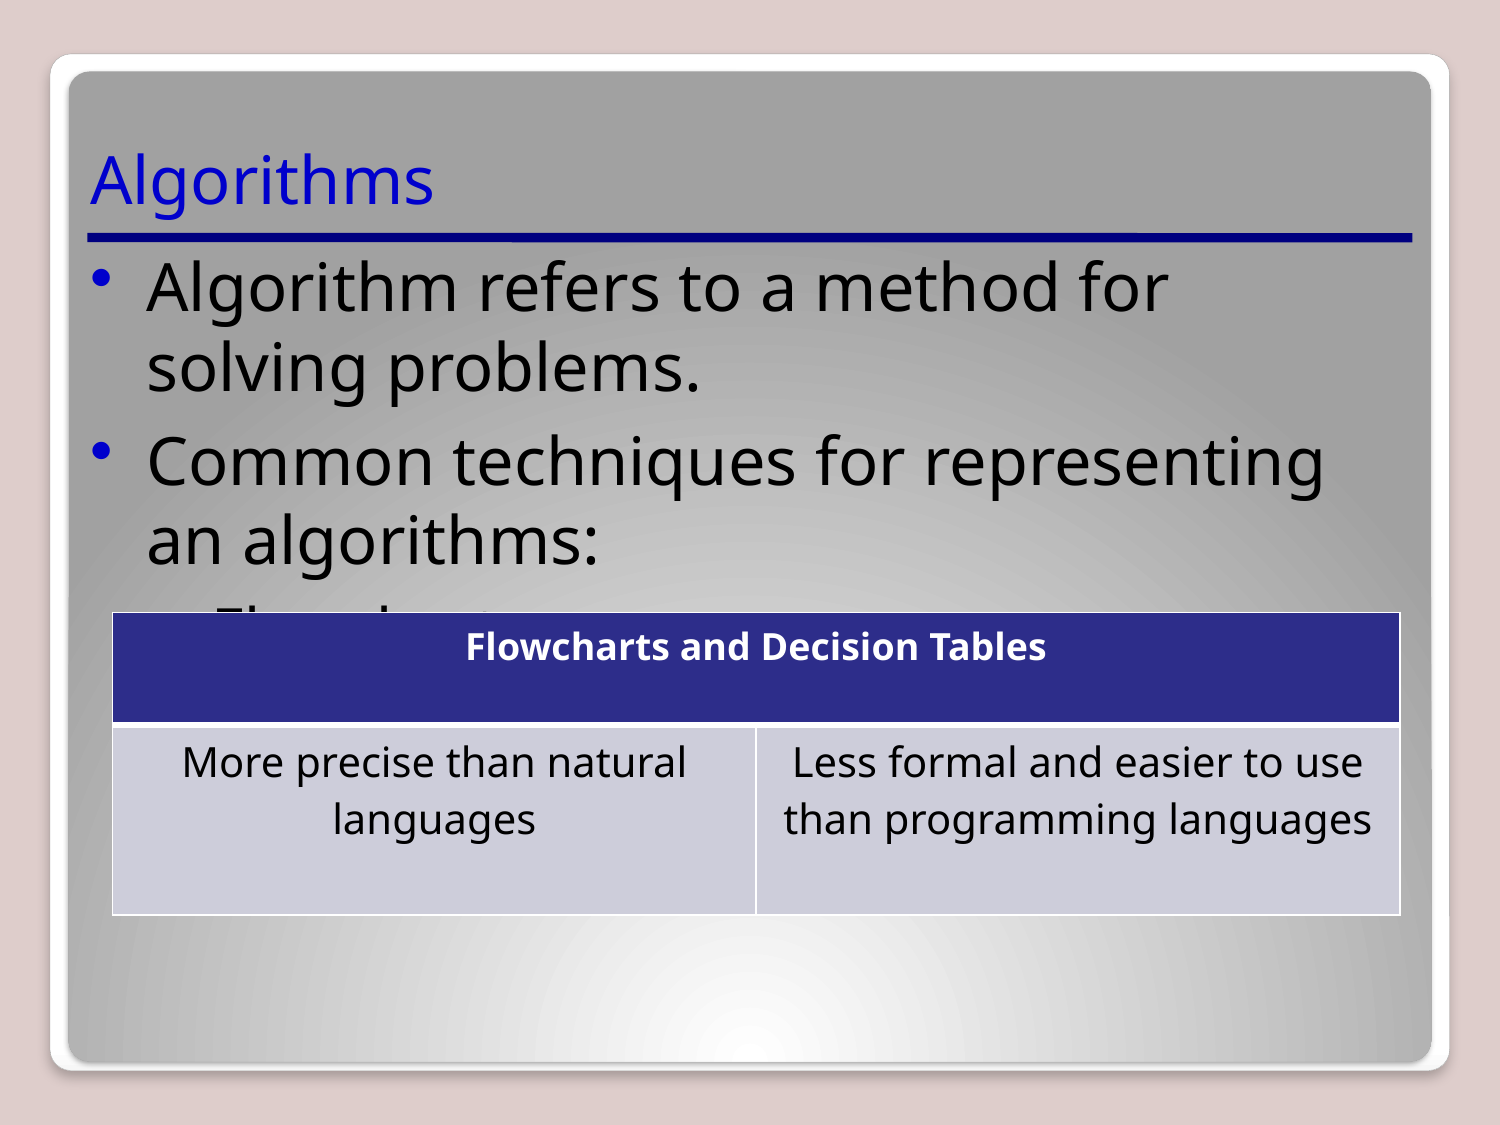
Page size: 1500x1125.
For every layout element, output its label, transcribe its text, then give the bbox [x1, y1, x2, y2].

table_header Flowcharts and Decision Tables [113, 613, 1399, 722]
table_cell More precise than natural languages [113, 728, 755, 914]
table_cell Less formal and easier to use than programming languages [757, 728, 1399, 914]
list Algorithm refers to a method for solving problems. Common techniques for representing an algorithms: Flowchart Decision Tables. [75, 237, 1425, 1063]
title Algorithms [74, 74, 1426, 226]
